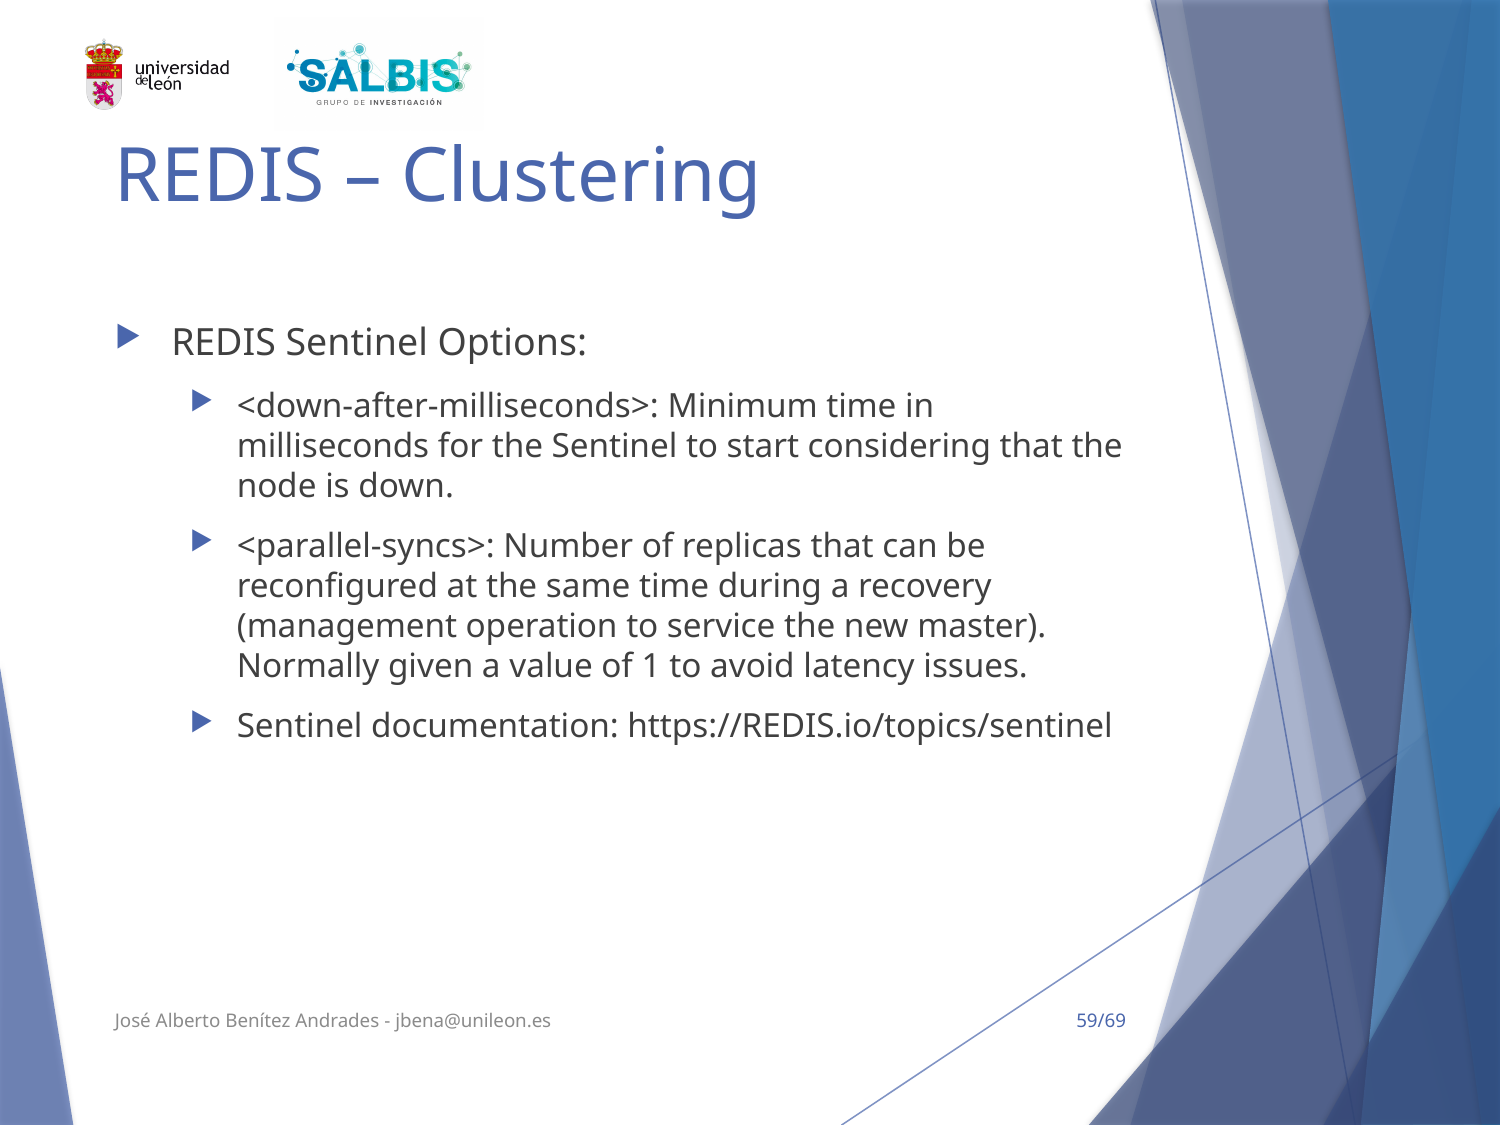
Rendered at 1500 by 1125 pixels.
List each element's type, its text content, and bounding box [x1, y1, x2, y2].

picture [74, 29, 239, 119]
footer José Alberto Benítez Andrades - jbena@unileon.es [99, 991, 859, 1051]
list REDIS Sentinel Options: <down-after-milliseconds>: Minimum time in milliseconds for the Sentinel to start considering that the node is down. <parallel-syncs>: Number of replicas that can be reconfigured at the same time during a recovery (management operation to service the new master). Normally given a value of 1 to avoid latency issues. Sentinel documentation: https://REDIS.io/topics/sentinel [99, 310, 1142, 1025]
slide_number 59/69 [1057, 991, 1142, 1051]
title REDIS – Clustering [99, 118, 1142, 248]
picture [273, 17, 484, 131]
